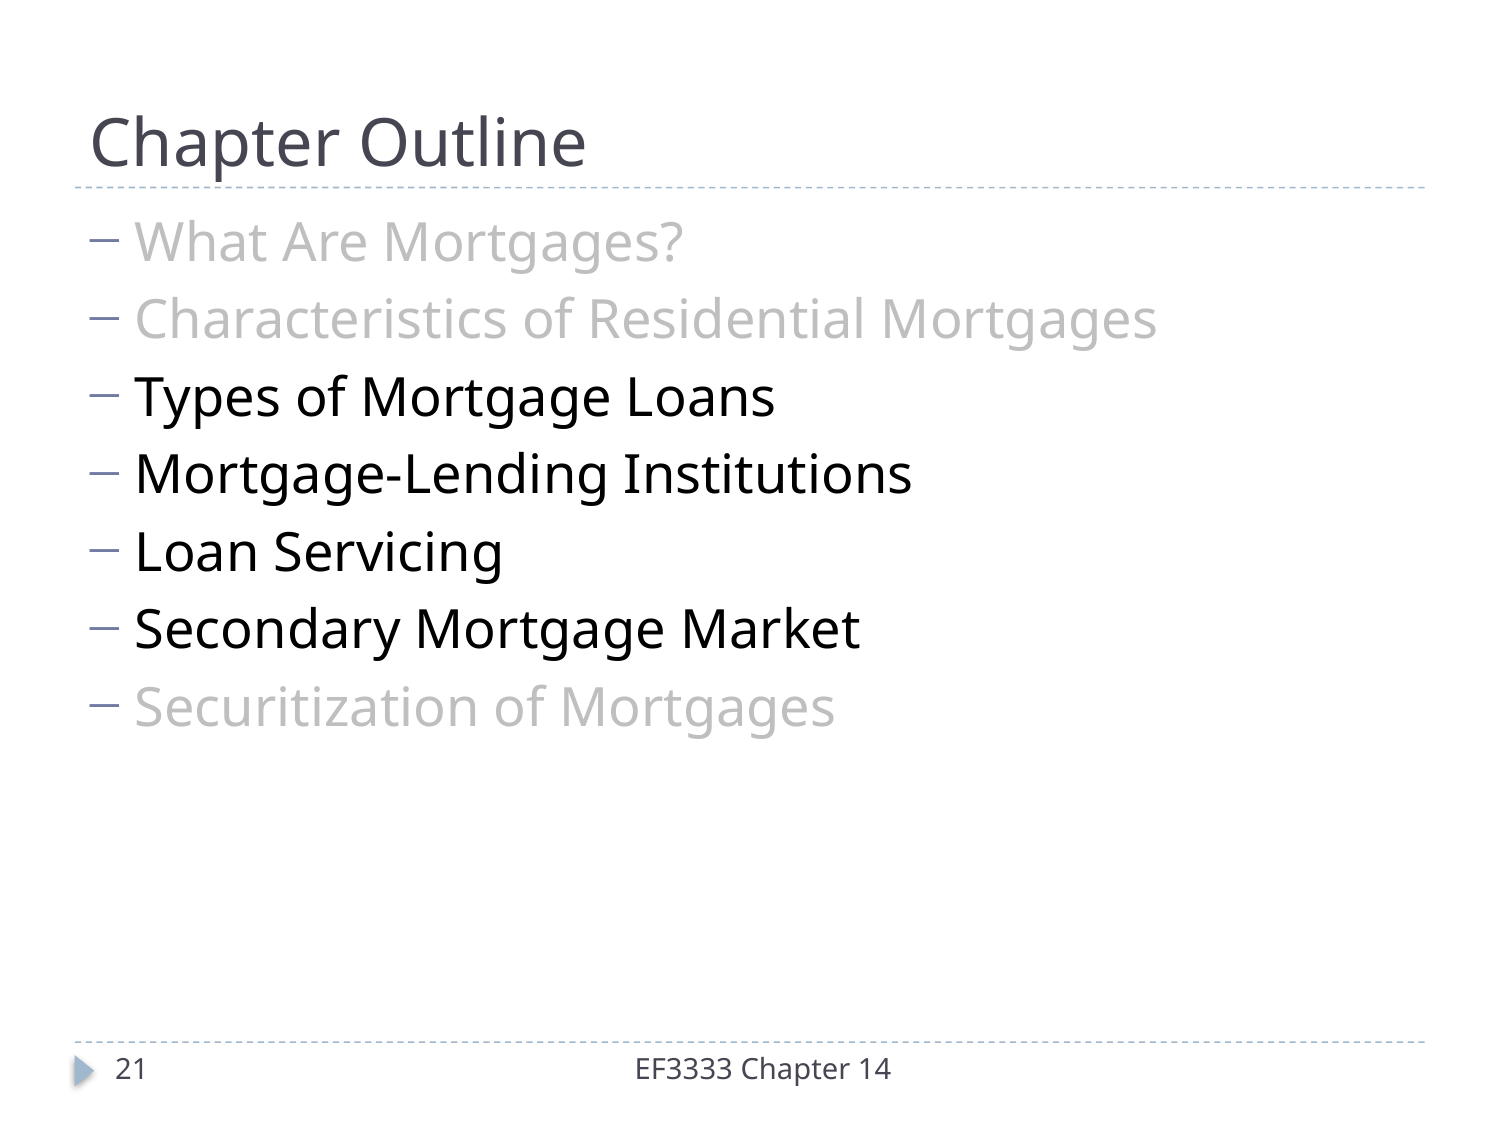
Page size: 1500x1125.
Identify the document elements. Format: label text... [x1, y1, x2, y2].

slide_number 21 [100, 1042, 426, 1103]
title Chapter Outline [75, 24, 1425, 188]
list What Are Mortgages? Characteristics of Residential Mortgages Types of Mortgage Loans Mortgage-Lending Institutions Loan Servicing Secondary Mortgage Market Securitization of Mortgages [75, 200, 1425, 1010]
footer EF3333 Chapter 14 [475, 1042, 1051, 1103]
